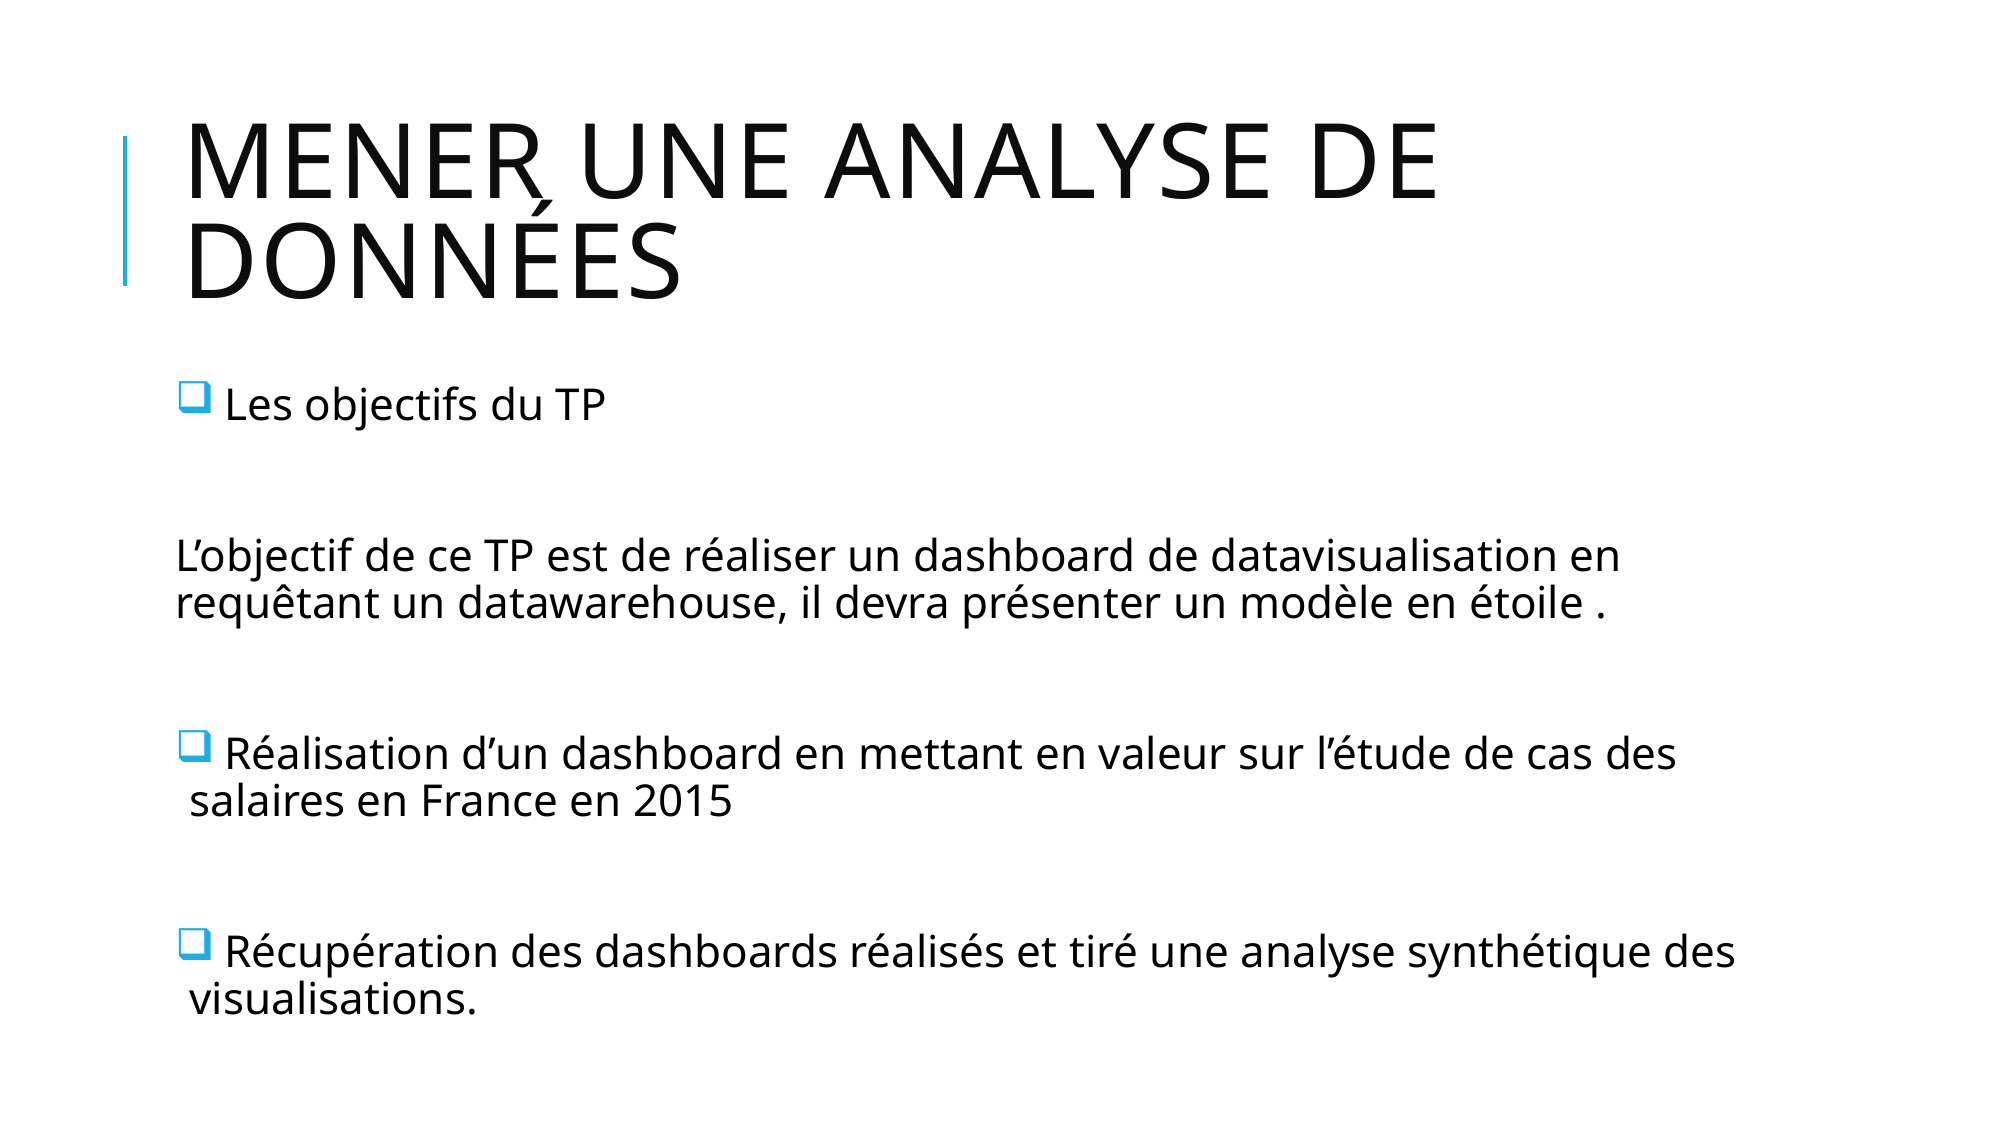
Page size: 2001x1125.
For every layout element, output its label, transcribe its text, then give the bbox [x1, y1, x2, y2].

title Mener une analyse de données [168, 96, 1763, 342]
list Les objectifs du TP L’objectif de ce TP est de réaliser un dashboard de datavisualisation en requêtant un datawarehouse, il devra présenter un modèle en étoile . Réalisation d’un dashboard en mettant en valeur sur l’étude de cas des salaires en France en 2015 Récupération des dashboards réalisés et tiré une analyse synthétique des visualisations. [168, 375, 1763, 1035]
